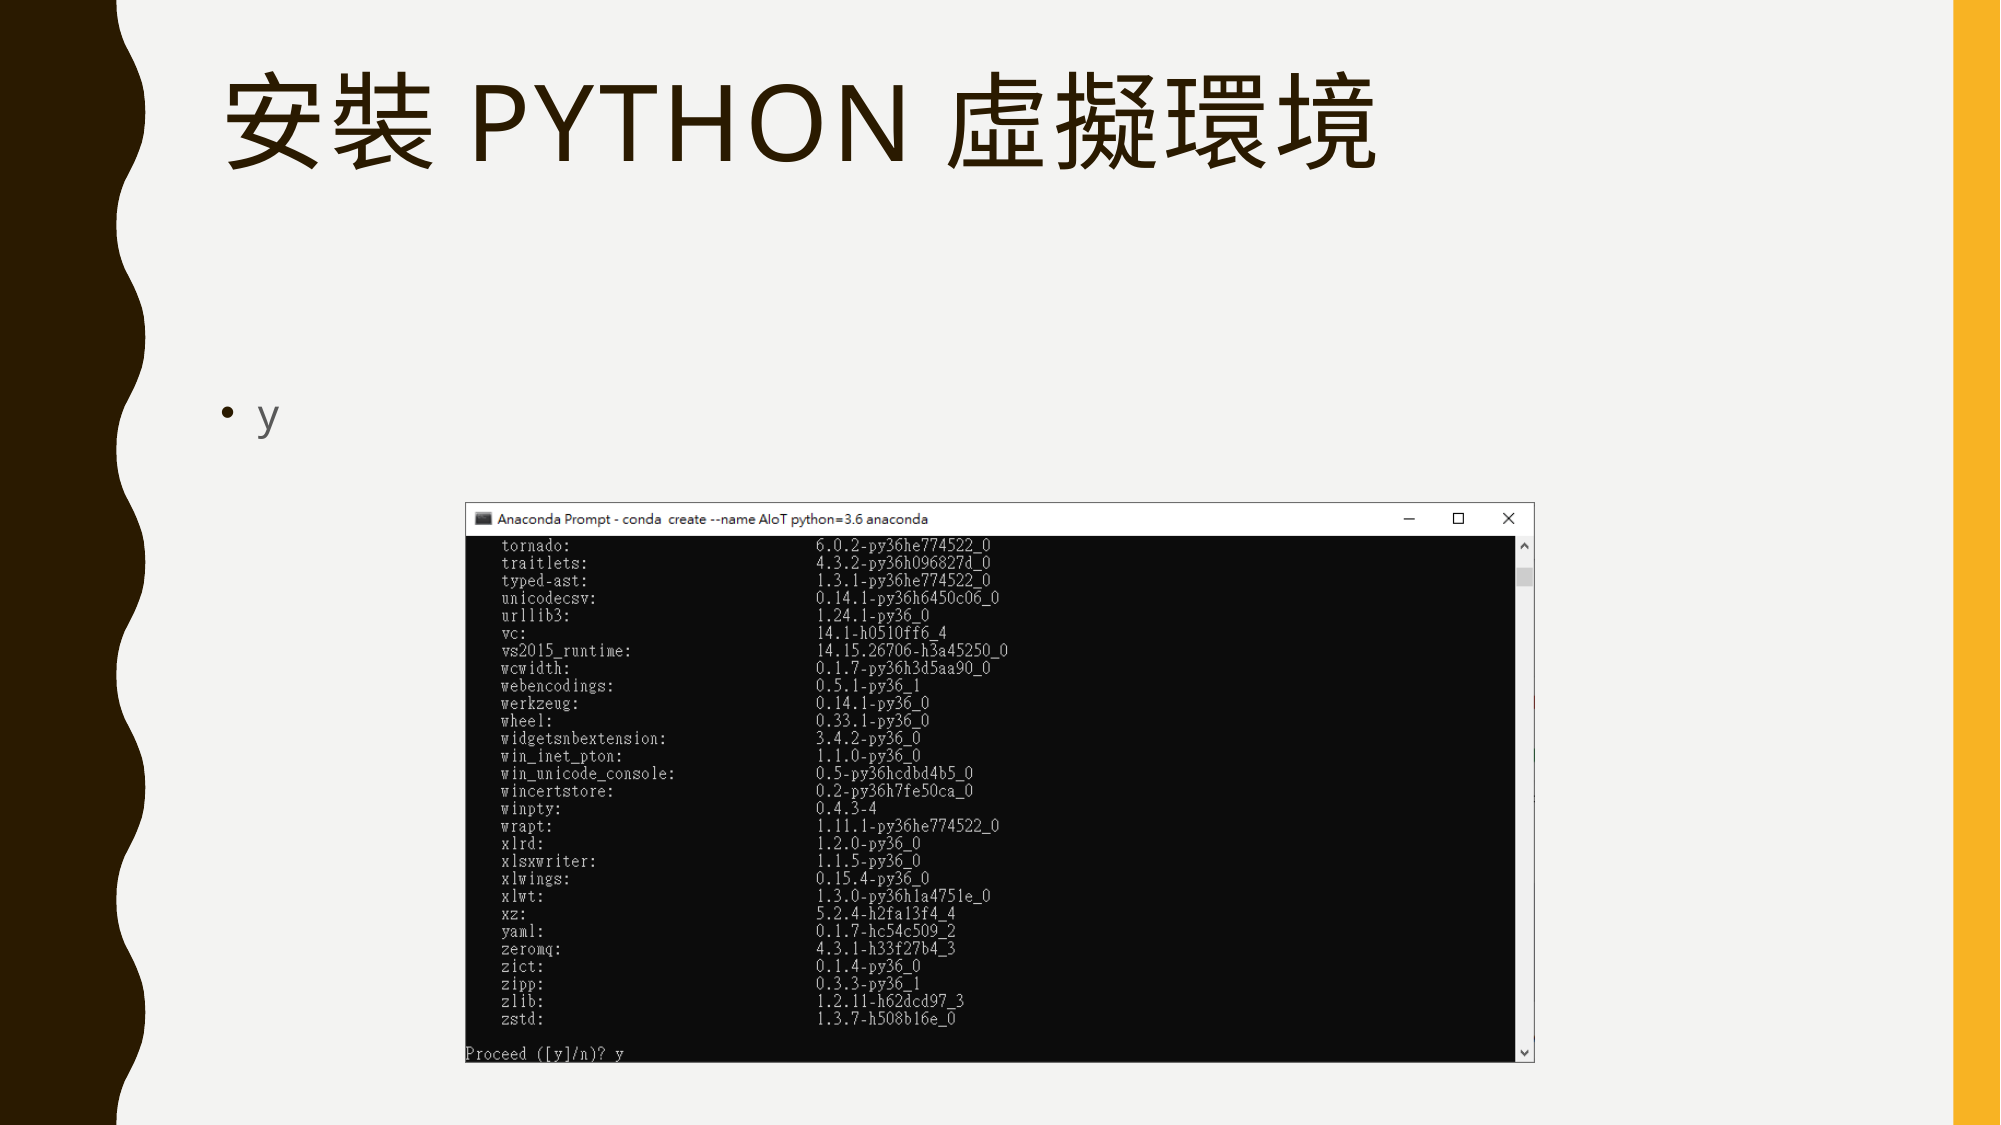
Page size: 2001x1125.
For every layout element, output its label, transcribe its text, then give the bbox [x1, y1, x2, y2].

picture [464, 502, 1535, 1063]
list y [205, 375, 1875, 965]
title 安裝PYTHON虛擬環境 [205, 62, 1875, 308]
